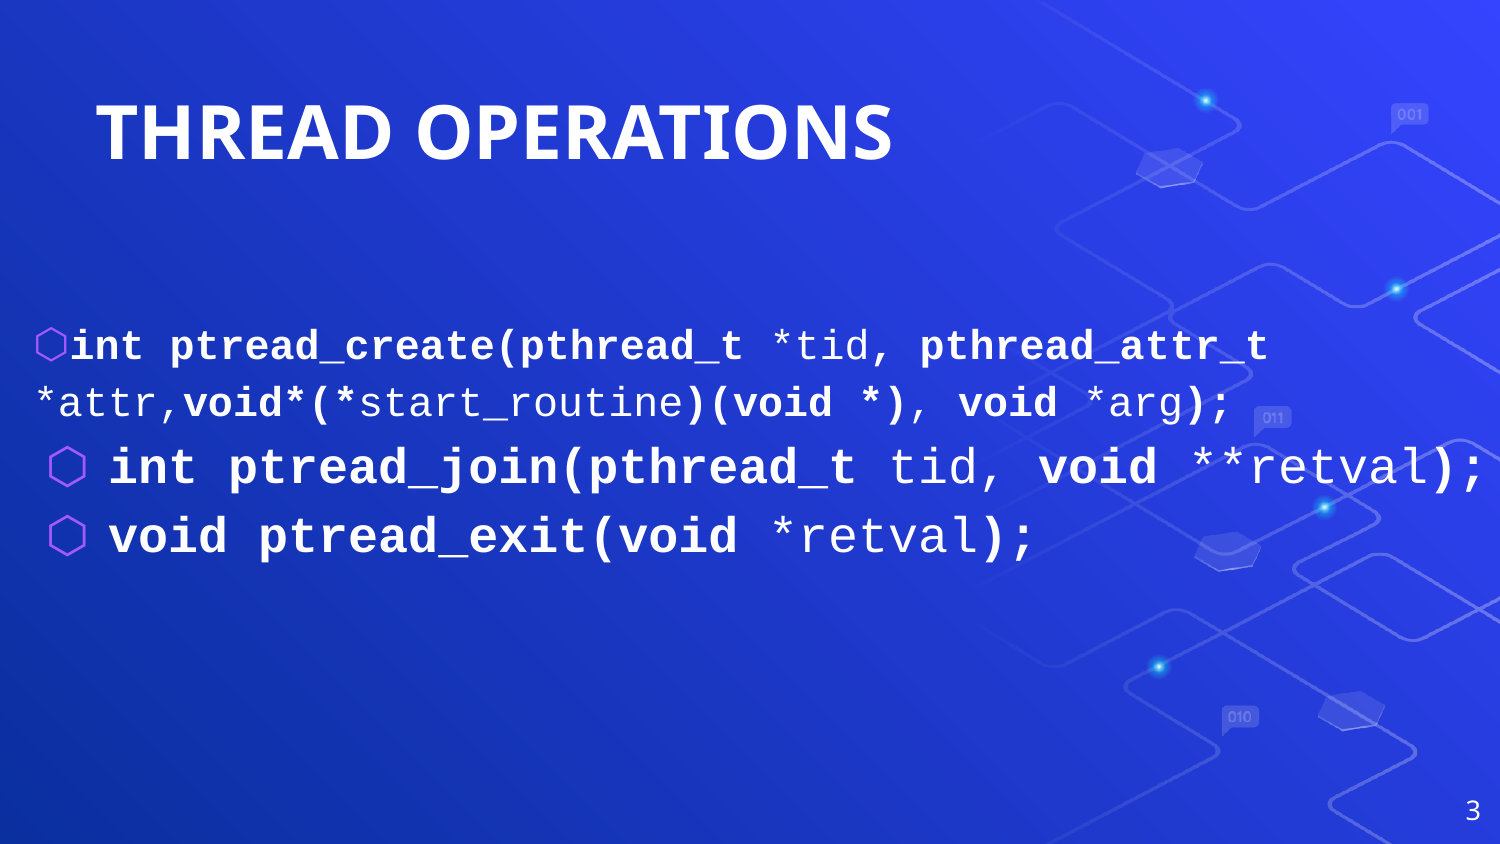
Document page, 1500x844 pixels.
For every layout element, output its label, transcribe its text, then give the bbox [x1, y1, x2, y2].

slide_number 3 [1391, 779, 1482, 844]
list int ptread_create(pthread_t *tid, pthread_attr_t *attr,void*(*start_routine)(void *), void *arg); int ptread_join(pthread_t tid, void **retval); void ptread_exit(void *retval); [33, 309, 1491, 616]
picture [0, 0, 1500, 844]
title THREAD OPERATIONS [95, 33, 1082, 175]
